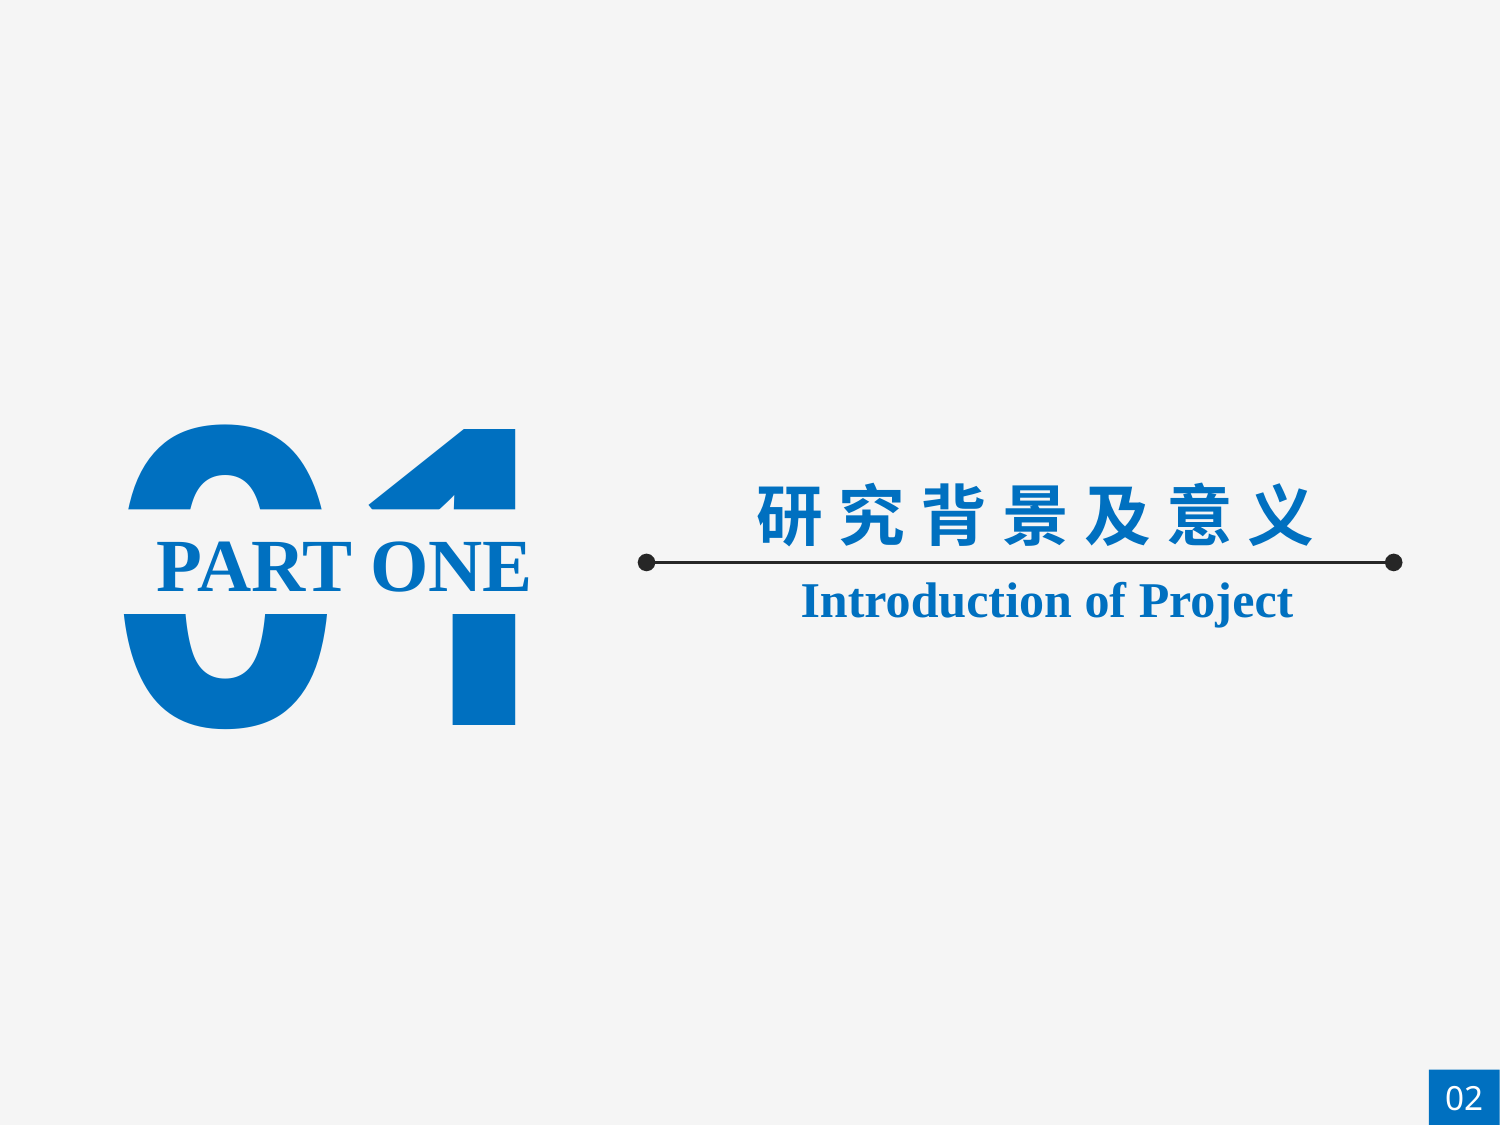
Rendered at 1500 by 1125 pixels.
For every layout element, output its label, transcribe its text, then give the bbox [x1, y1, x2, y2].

text_box PART ONE [79, 509, 610, 614]
text_box Introduction of Project [632, 560, 1462, 636]
text_box 研 究 背 景 及 意 义 [637, 466, 1403, 552]
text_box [637, 553, 1403, 572]
text_box 01 [0, 303, 690, 816]
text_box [199, 1069, 1500, 1125]
